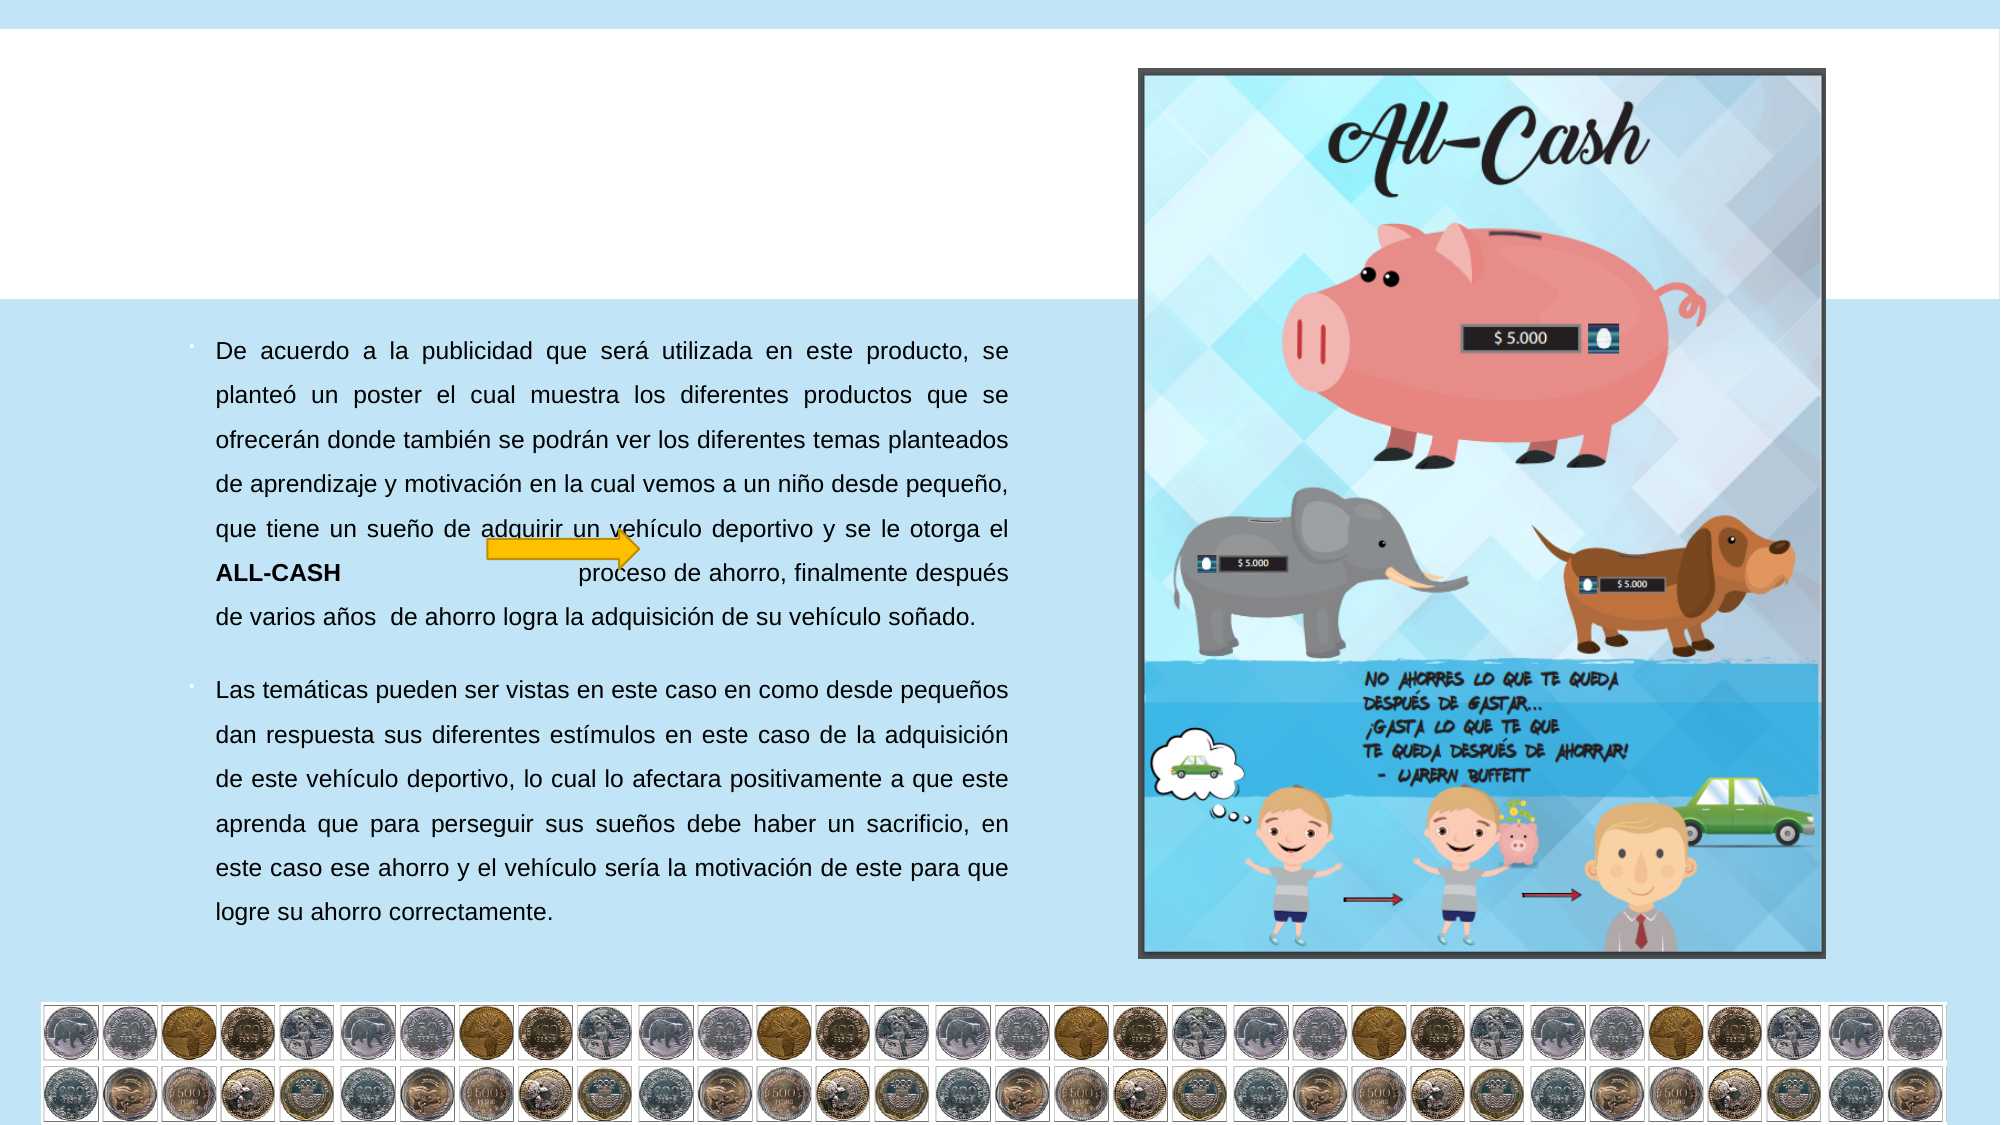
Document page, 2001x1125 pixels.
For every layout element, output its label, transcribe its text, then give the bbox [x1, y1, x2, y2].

picture [41, 1001, 1948, 1125]
picture [1137, 68, 1827, 960]
list De acuerdo a la publicidad que será utilizada en este producto, se planteó un poster el cual muestra los diferentes productos que se ofrecerán donde también se podrán ver los diferentes temas planteados de aprendizaje y motivación en la cual vemos a un niño desde pequeño, que tiene un sueño de adquirir un vehículo deportivo y se le otorga el ALL-CASH proceso de ahorro, finalmente después de varios años de ahorro logra la adquisición de su vehículo soñado. Las temáticas pueden ser vistas en este caso en como desde pequeños dan respuesta sus diferentes estímulos en este caso de la adquisición de este vehículo deportivo, lo cual lo afectara positivamente a que este aprenda que para perseguir sus sueños debe haber un sacrificio, en este caso ese ahorro y el vehículo sería la motivación de este para que logre su ahorro correctamente. [171, 312, 1027, 985]
text_box [486, 528, 640, 571]
